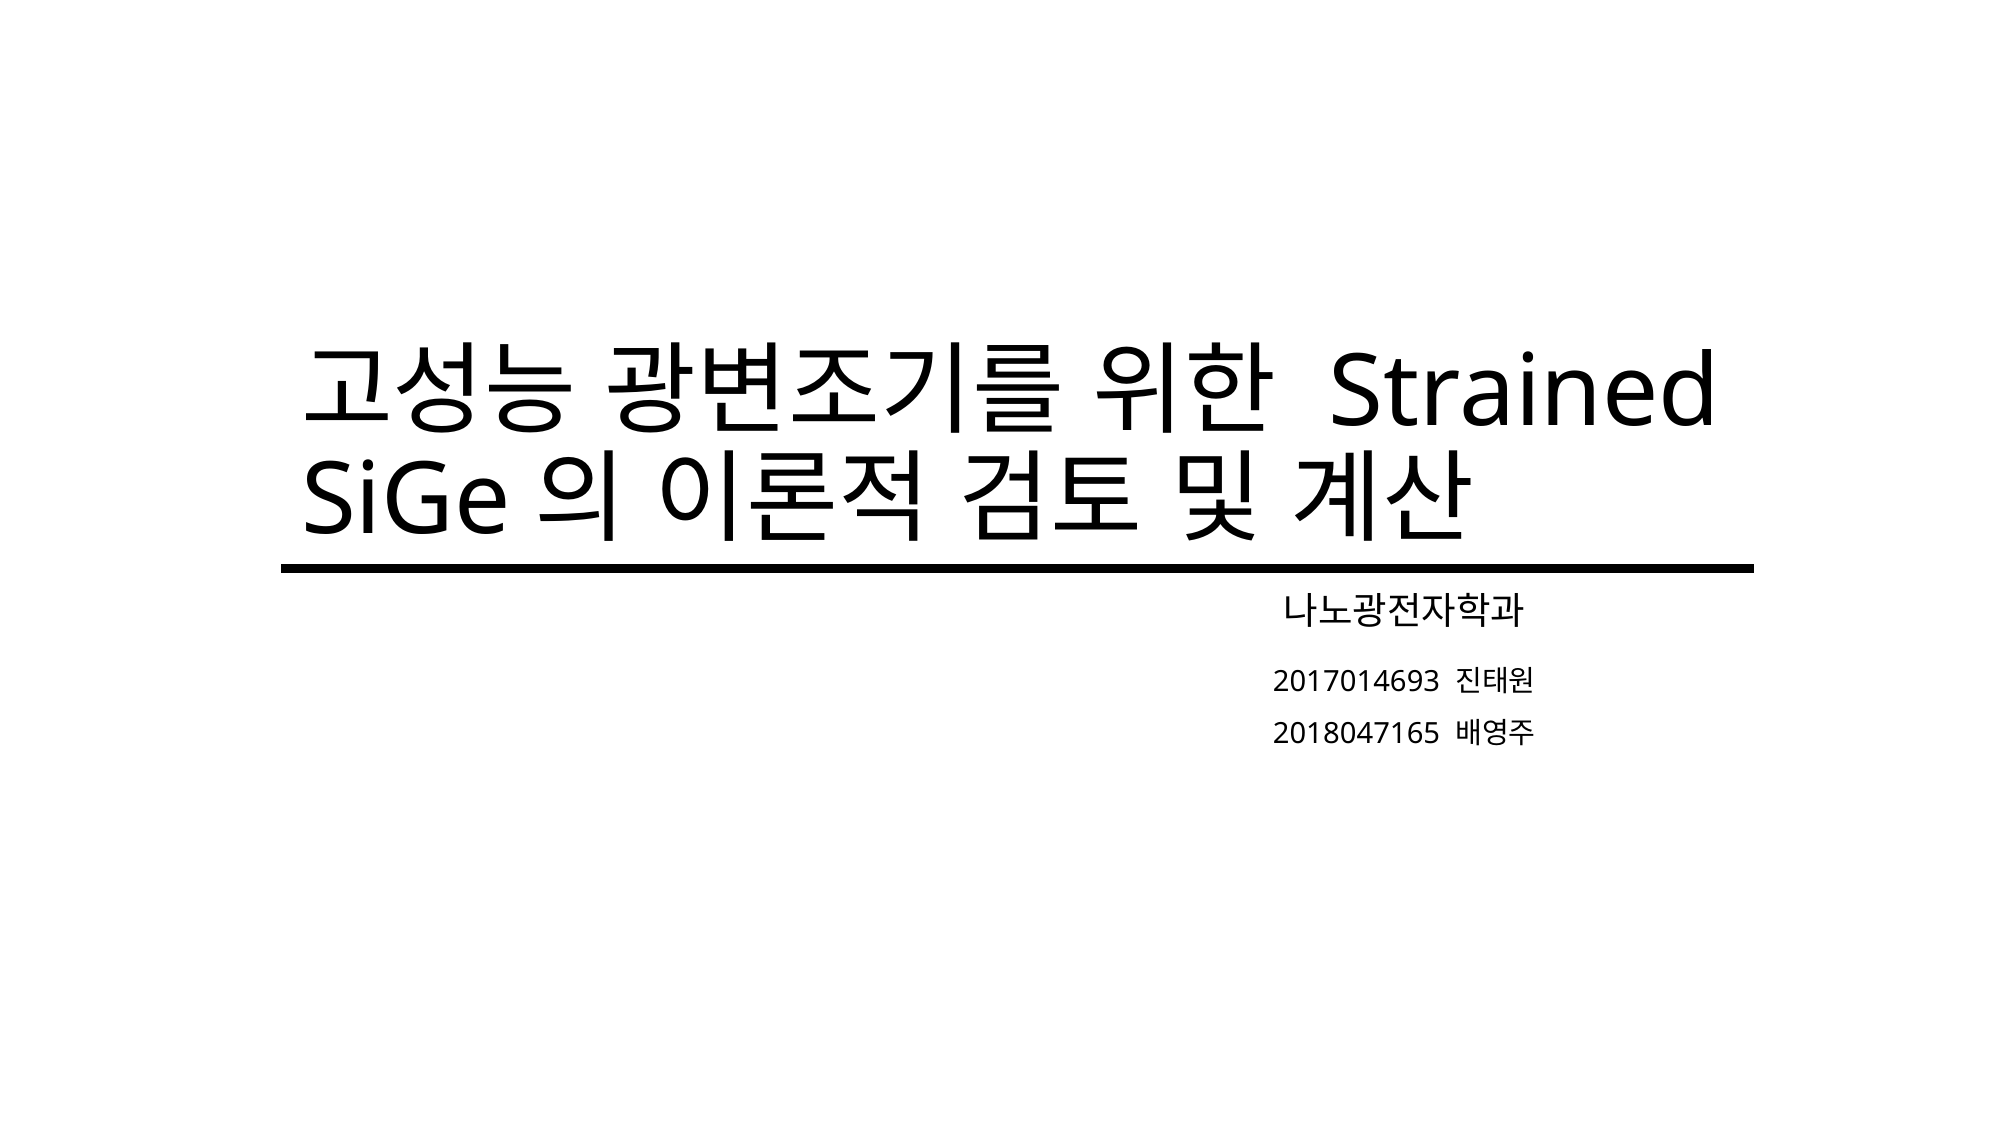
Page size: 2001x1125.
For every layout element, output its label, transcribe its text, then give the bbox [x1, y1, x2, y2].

subtitle 2017014693 진태원 2018047165 배영주 [1138, 658, 1671, 786]
title 고성능 광변조기를 위한 Strained SiGe의 이론적 검토 및 계산 [286, 314, 1749, 563]
text_box 나노광전자학과 [1214, 580, 1595, 640]
